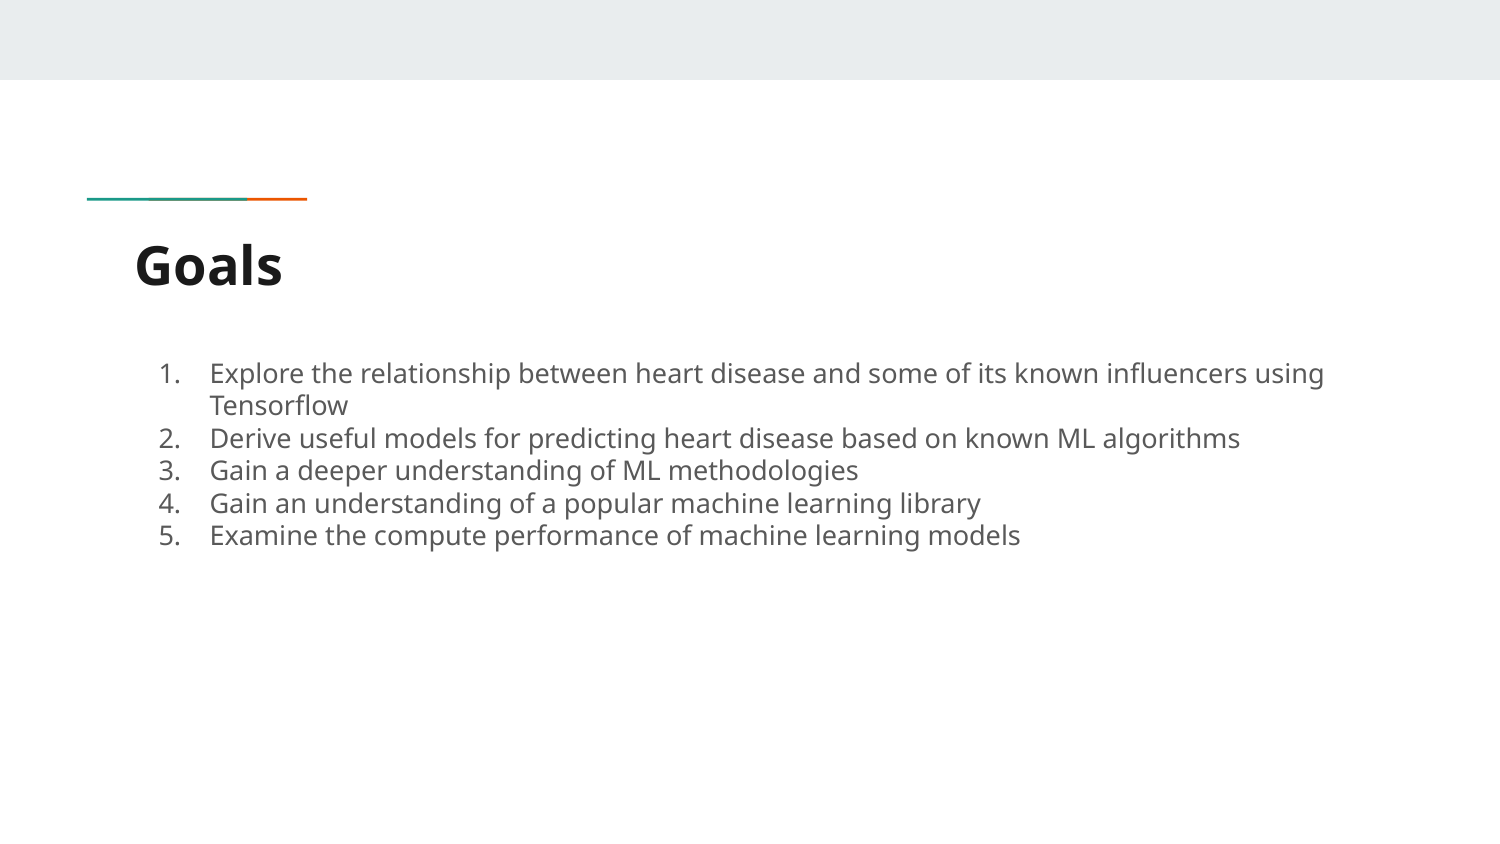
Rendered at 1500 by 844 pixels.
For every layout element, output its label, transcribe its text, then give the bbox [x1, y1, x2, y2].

title Goals [119, 216, 1381, 305]
list Explore the relationship between heart disease and some of its known influencers using Tensorflow Derive useful models for predicting heart disease based on known ML algorithms Gain a deeper understanding of ML methodologies Gain an understanding of a popular machine learning library Examine the compute performance of machine learning models [119, 341, 1381, 712]
